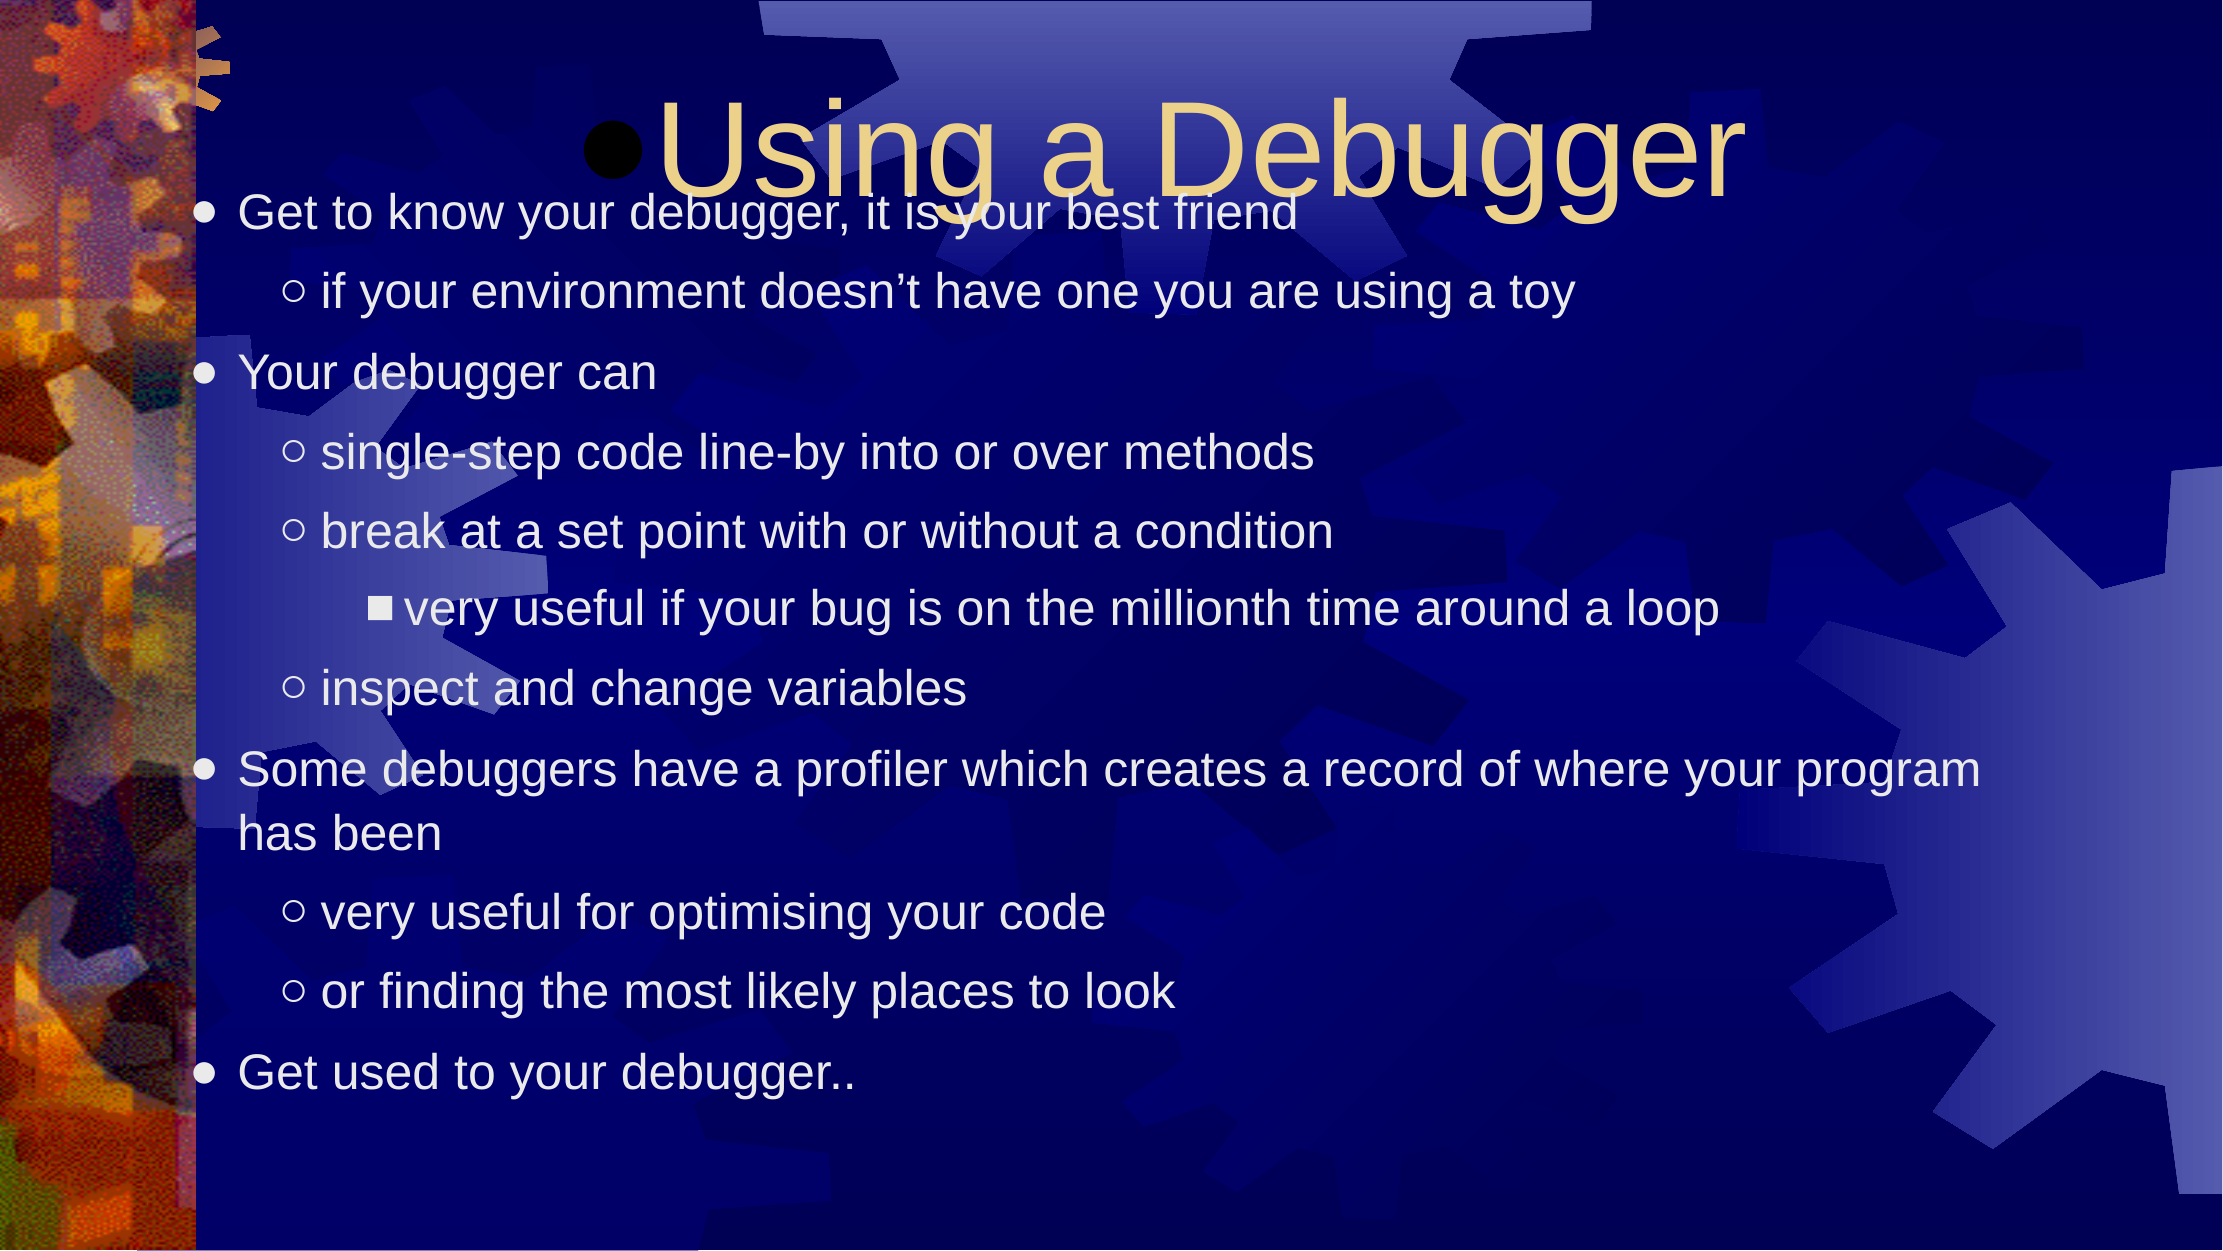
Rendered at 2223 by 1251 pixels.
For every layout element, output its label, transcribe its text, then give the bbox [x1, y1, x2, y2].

title Using a Debugger [230, 0, 2092, 232]
list Get to know your debugger, it is your best friend if your environment doesn’t have one you are using a toy Your debugger can single-step code line-by into or over methods break at a set point with or without a condition very useful if your bug is on the millionth time around a loop inspect and change variables Some debuggers have a profiler which creates a record of where your program has been very useful for optimising your code or finding the most likely places to look Get used to your debugger.. [145, 167, 2007, 1162]
picture [0, 0, 196, 1250]
